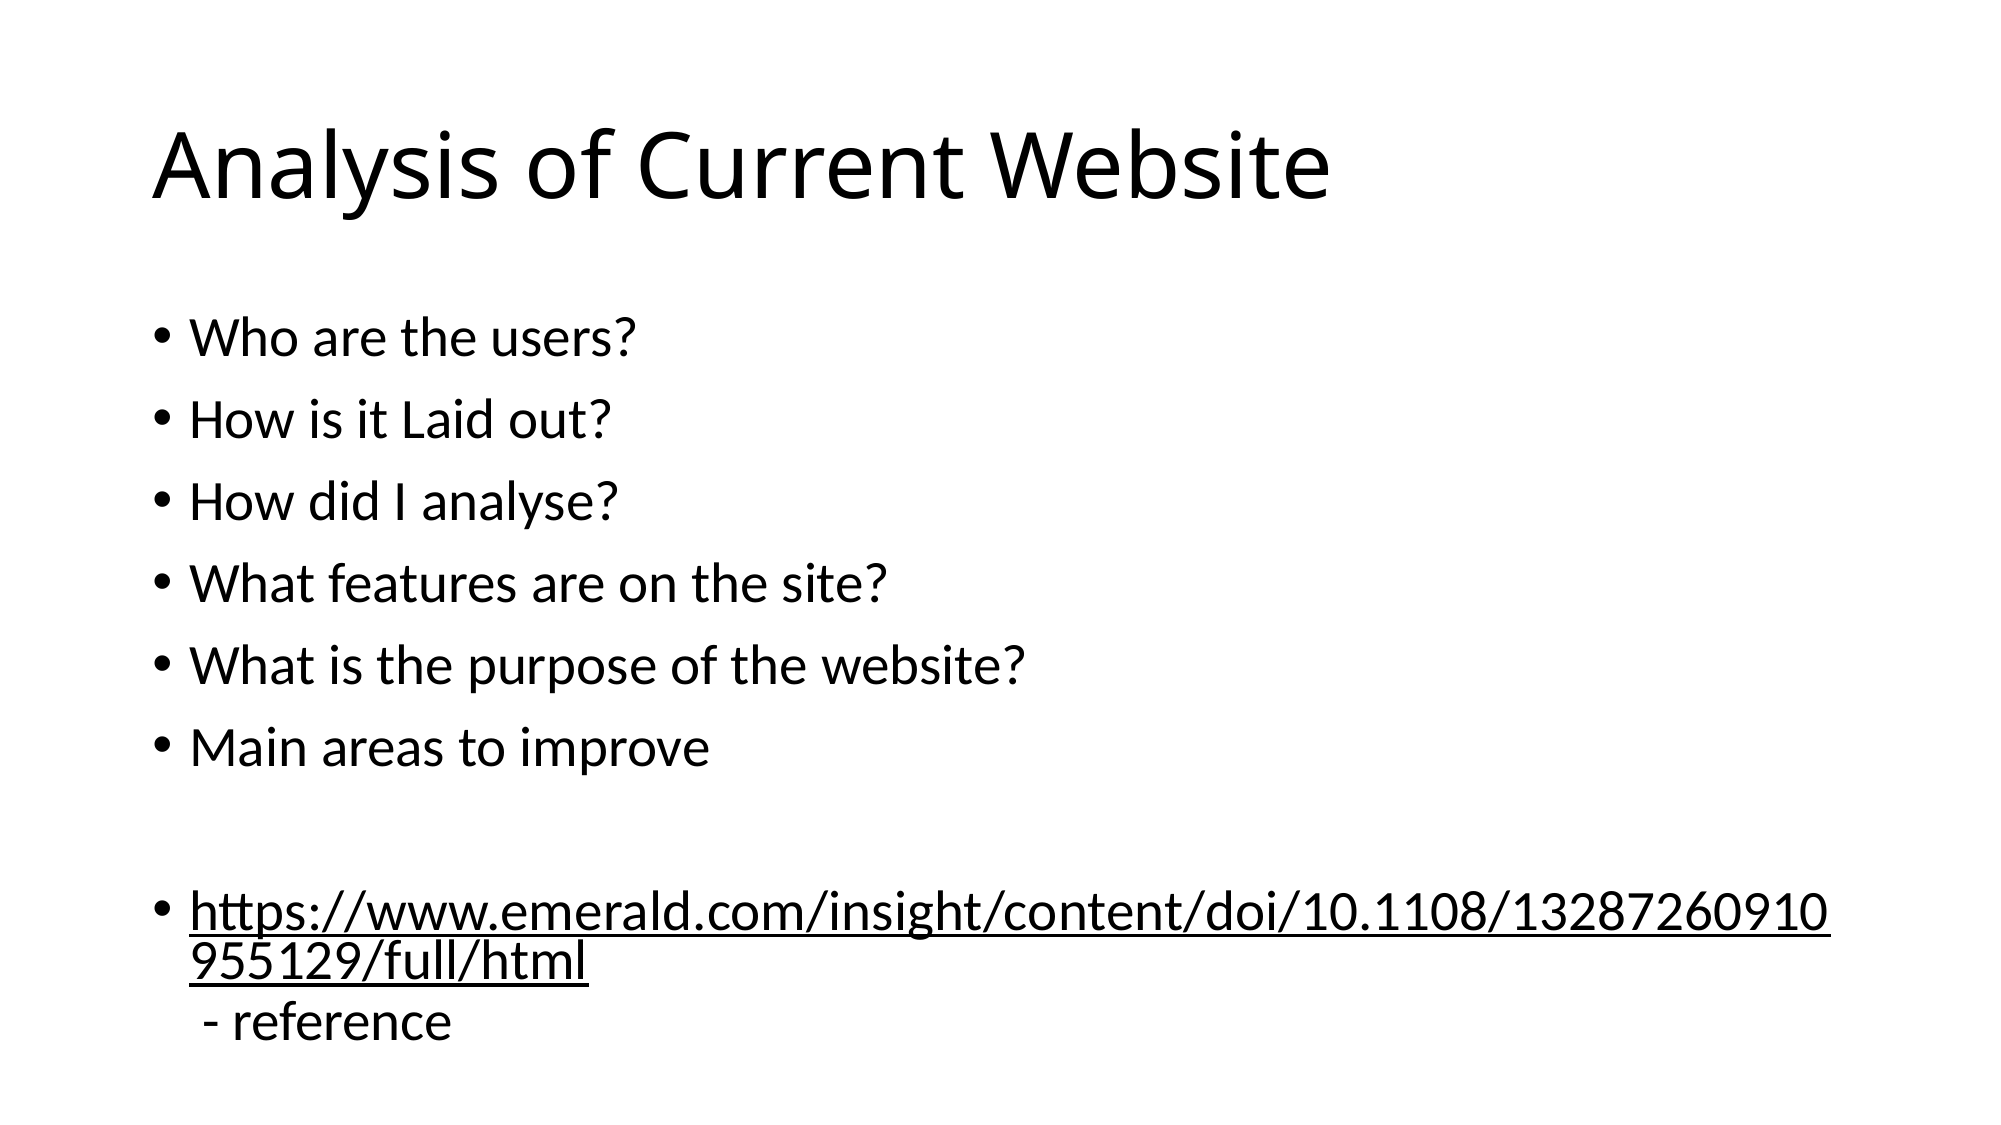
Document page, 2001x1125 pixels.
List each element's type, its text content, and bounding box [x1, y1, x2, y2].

title Analysis of Current Website [137, 59, 1863, 278]
list Who are the users? How is it Laid out? How did I analyse? What features are on the site? What is the purpose of the website? Main areas to improve https://www.emerald.com/insight/content/doi/10.1108/13287260910955129/full/html - reference [137, 299, 1863, 1014]
